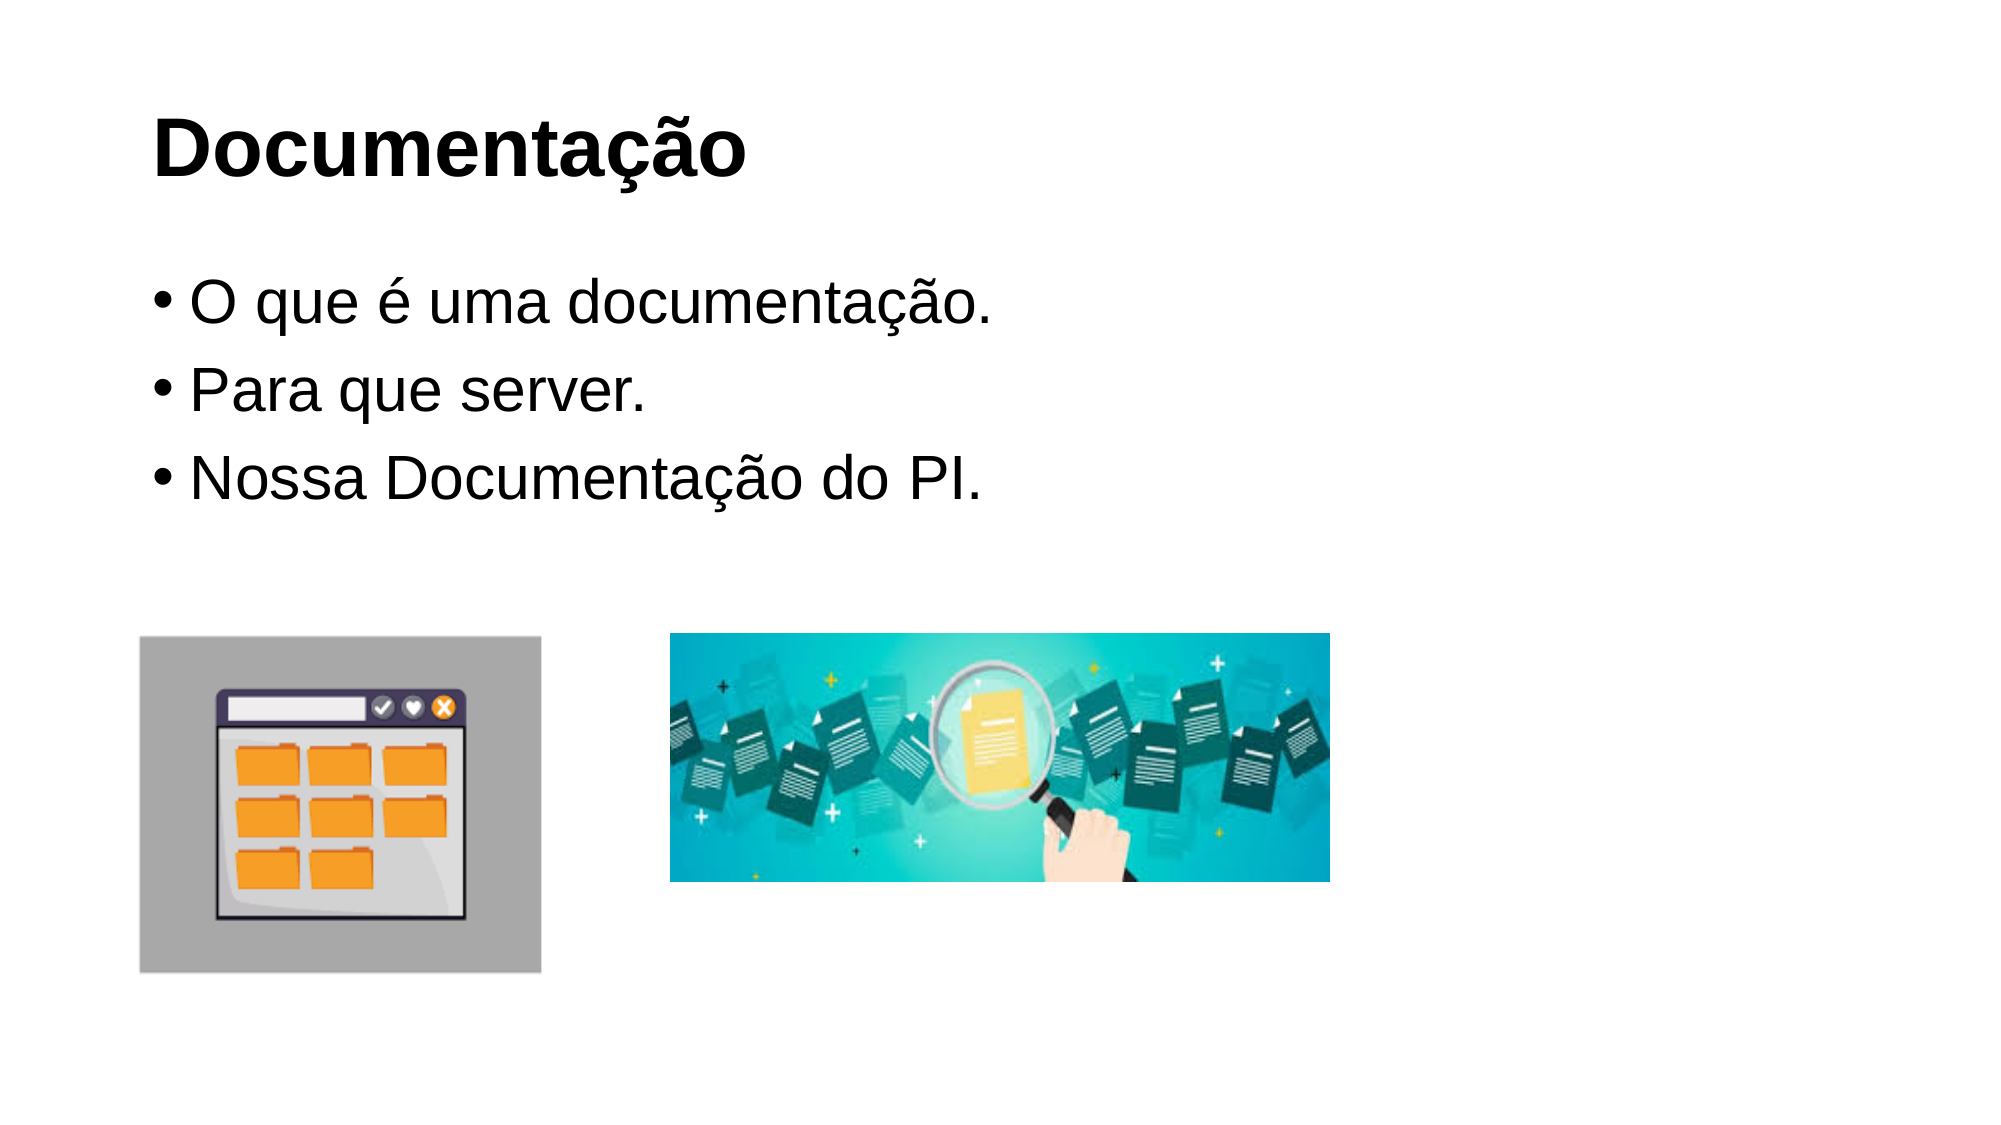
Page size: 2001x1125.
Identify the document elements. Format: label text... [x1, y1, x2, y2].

picture [670, 633, 1330, 883]
title Documentação [137, 40, 1863, 259]
list O que é uma documentação. Para que server. Nossa Documentação do PI. [137, 261, 1863, 976]
picture [137, 633, 545, 976]
